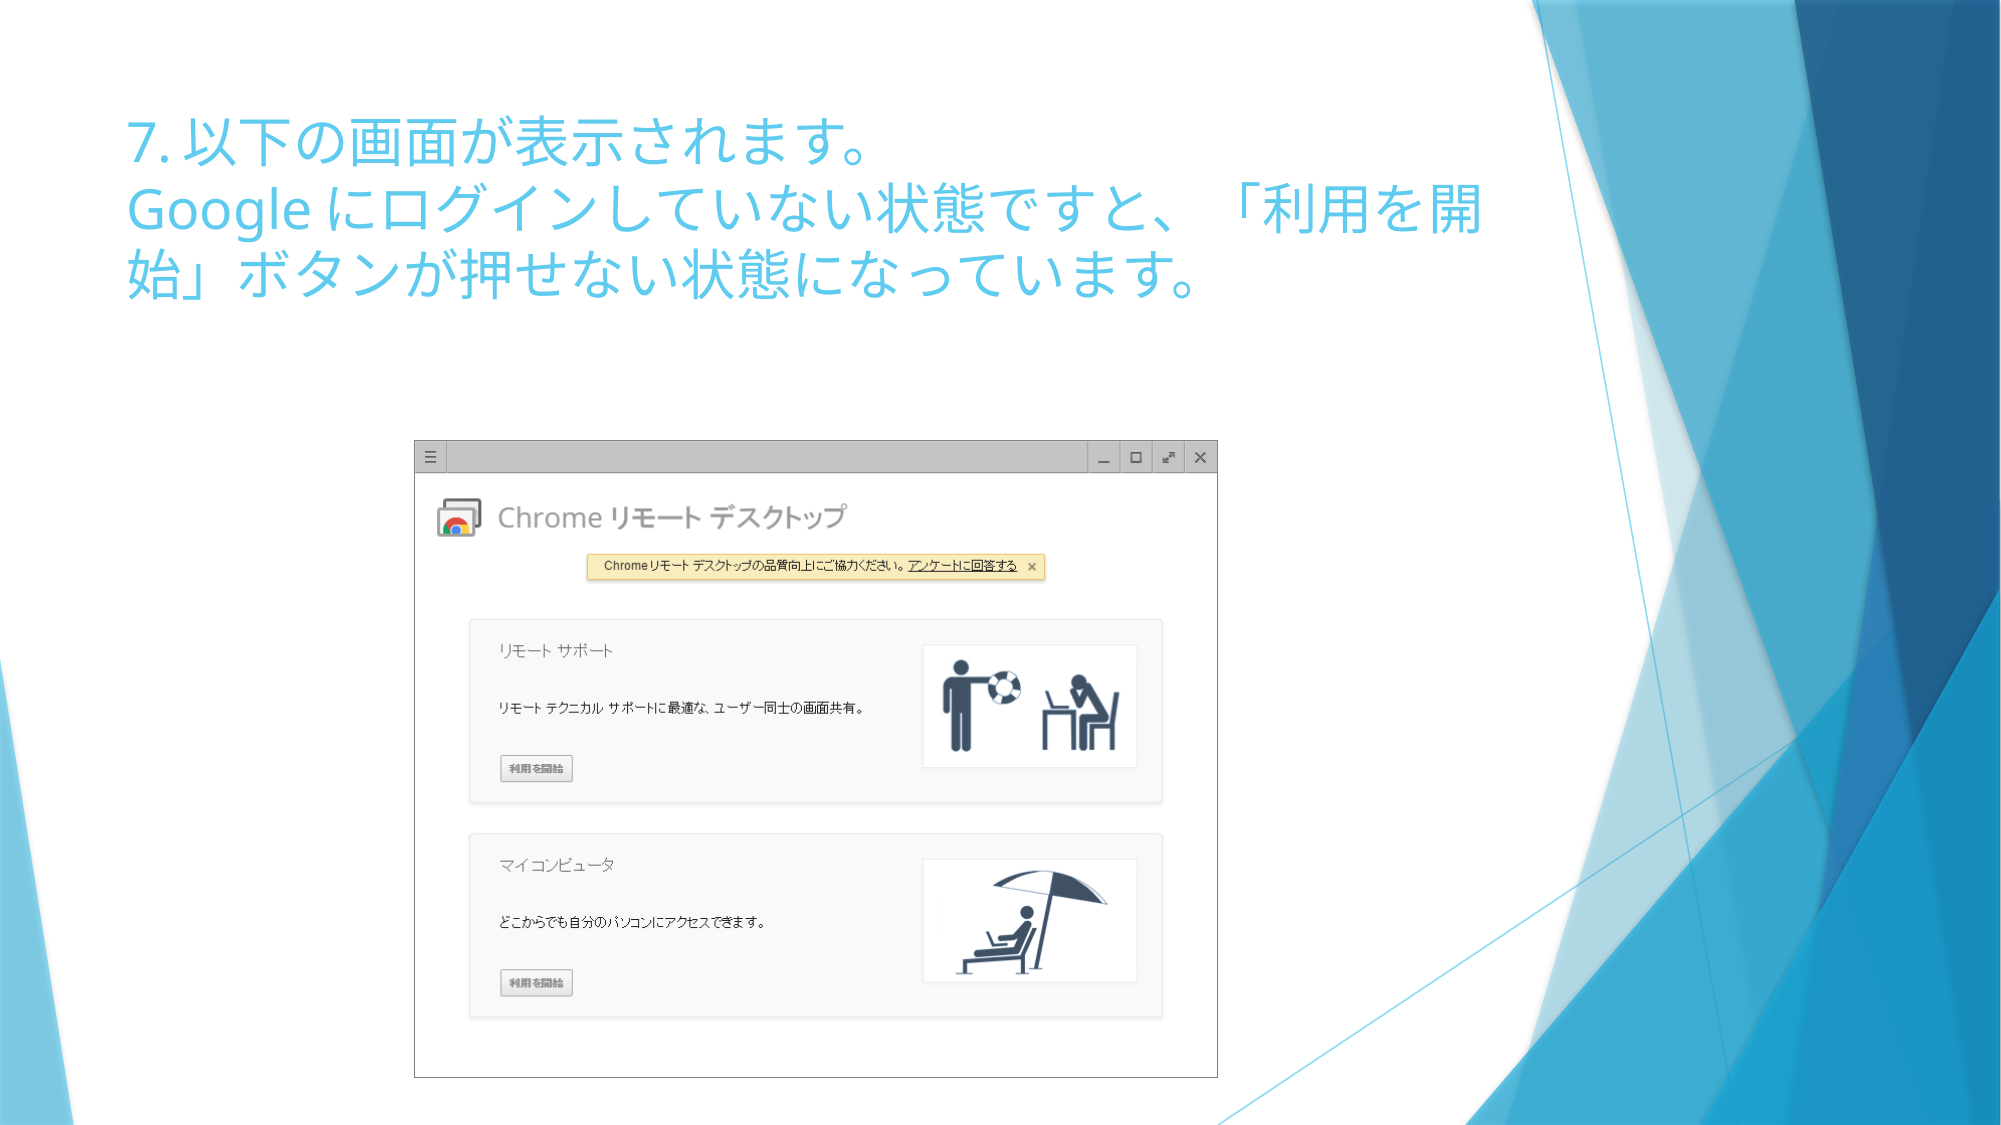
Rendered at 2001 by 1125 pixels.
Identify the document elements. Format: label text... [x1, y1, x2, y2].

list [413, 440, 1219, 1078]
title 7.以下の画面が表示されます。 Googleにログインしていない状態ですと、「利用を開始」ボタンが押せない状態になっています。 [111, 99, 1522, 317]
